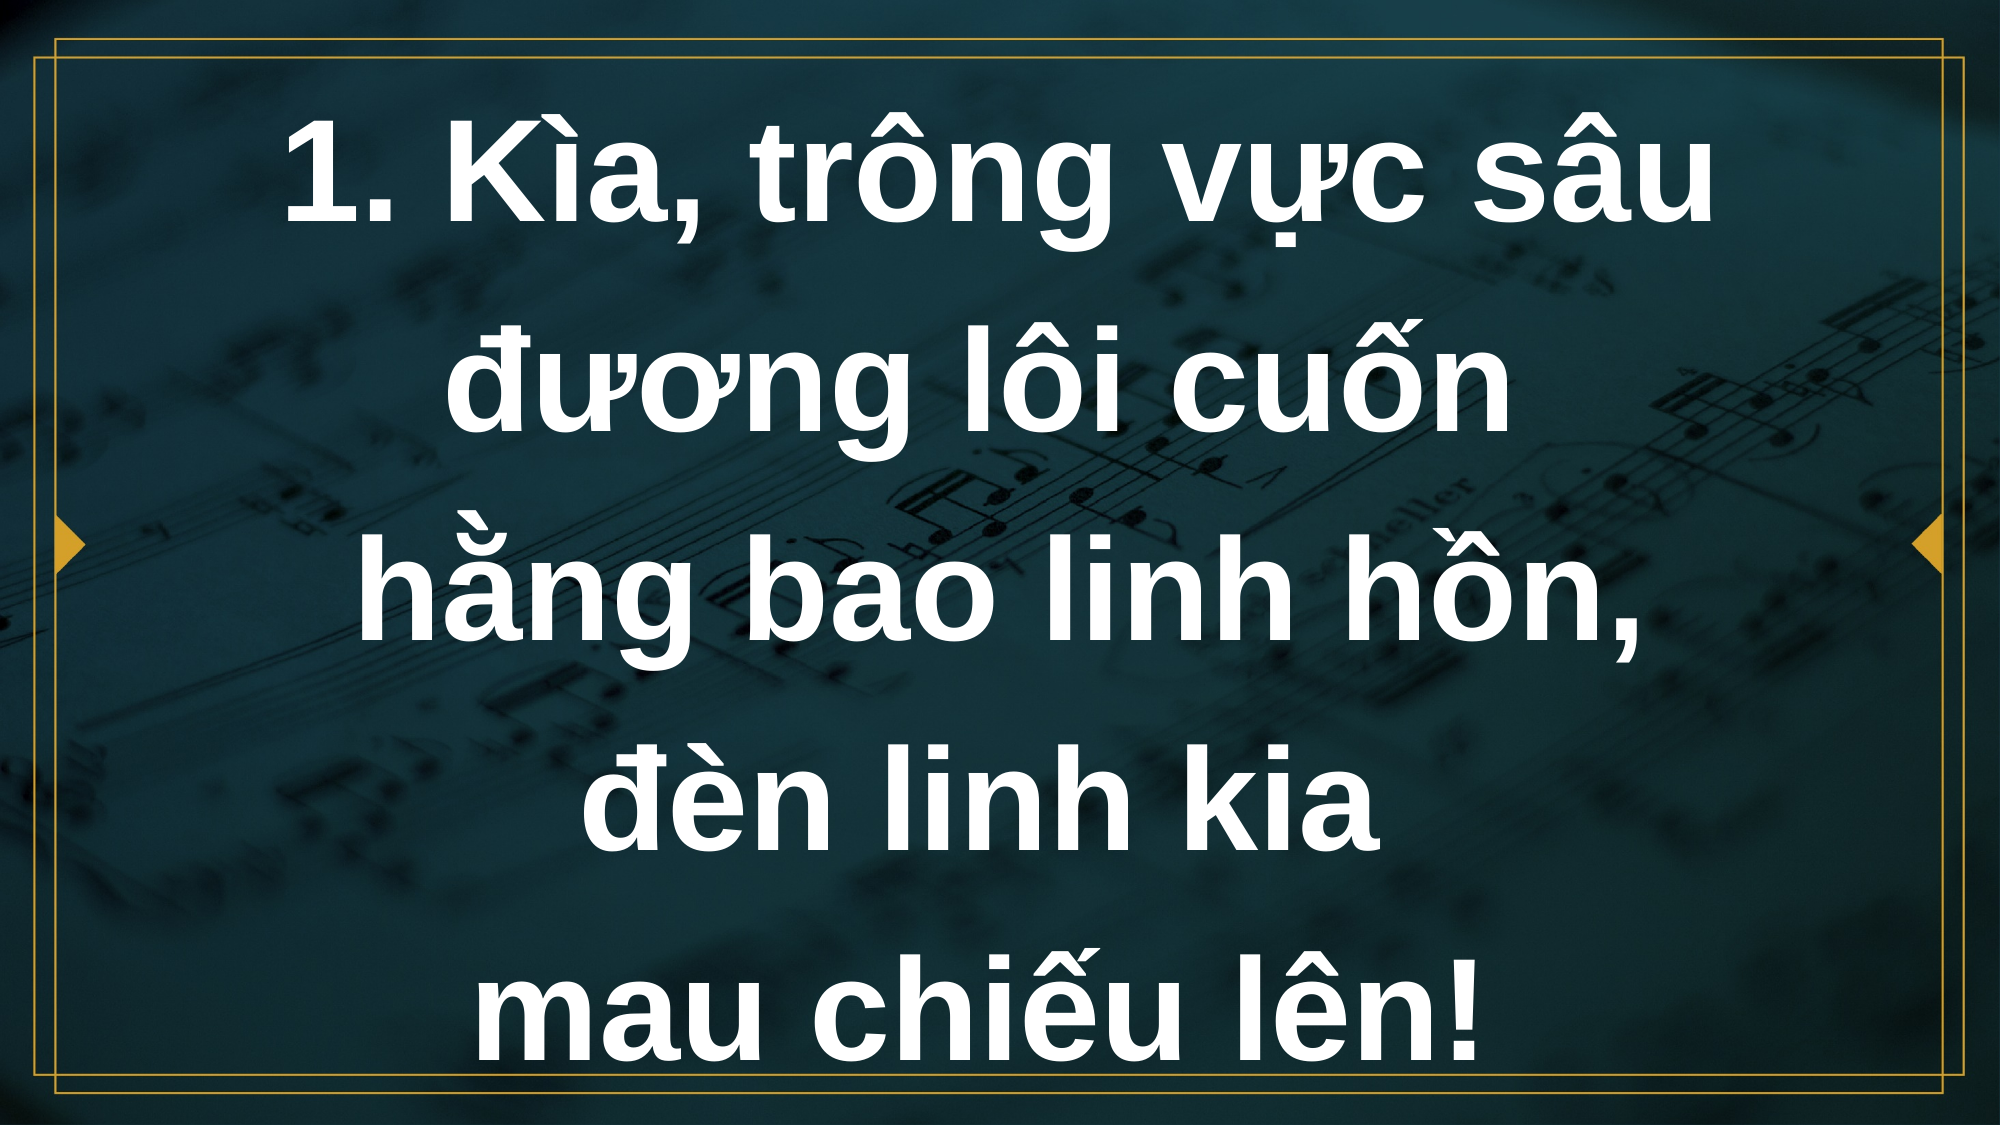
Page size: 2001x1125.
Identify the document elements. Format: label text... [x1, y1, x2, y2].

title 1. Kìa, trông vực sâu đương lôi cuốn hằng bao linh hồn, đèn linh kia mau chiếu lên! [55, 53, 1945, 1077]
picture [0, 0, 2000, 1125]
